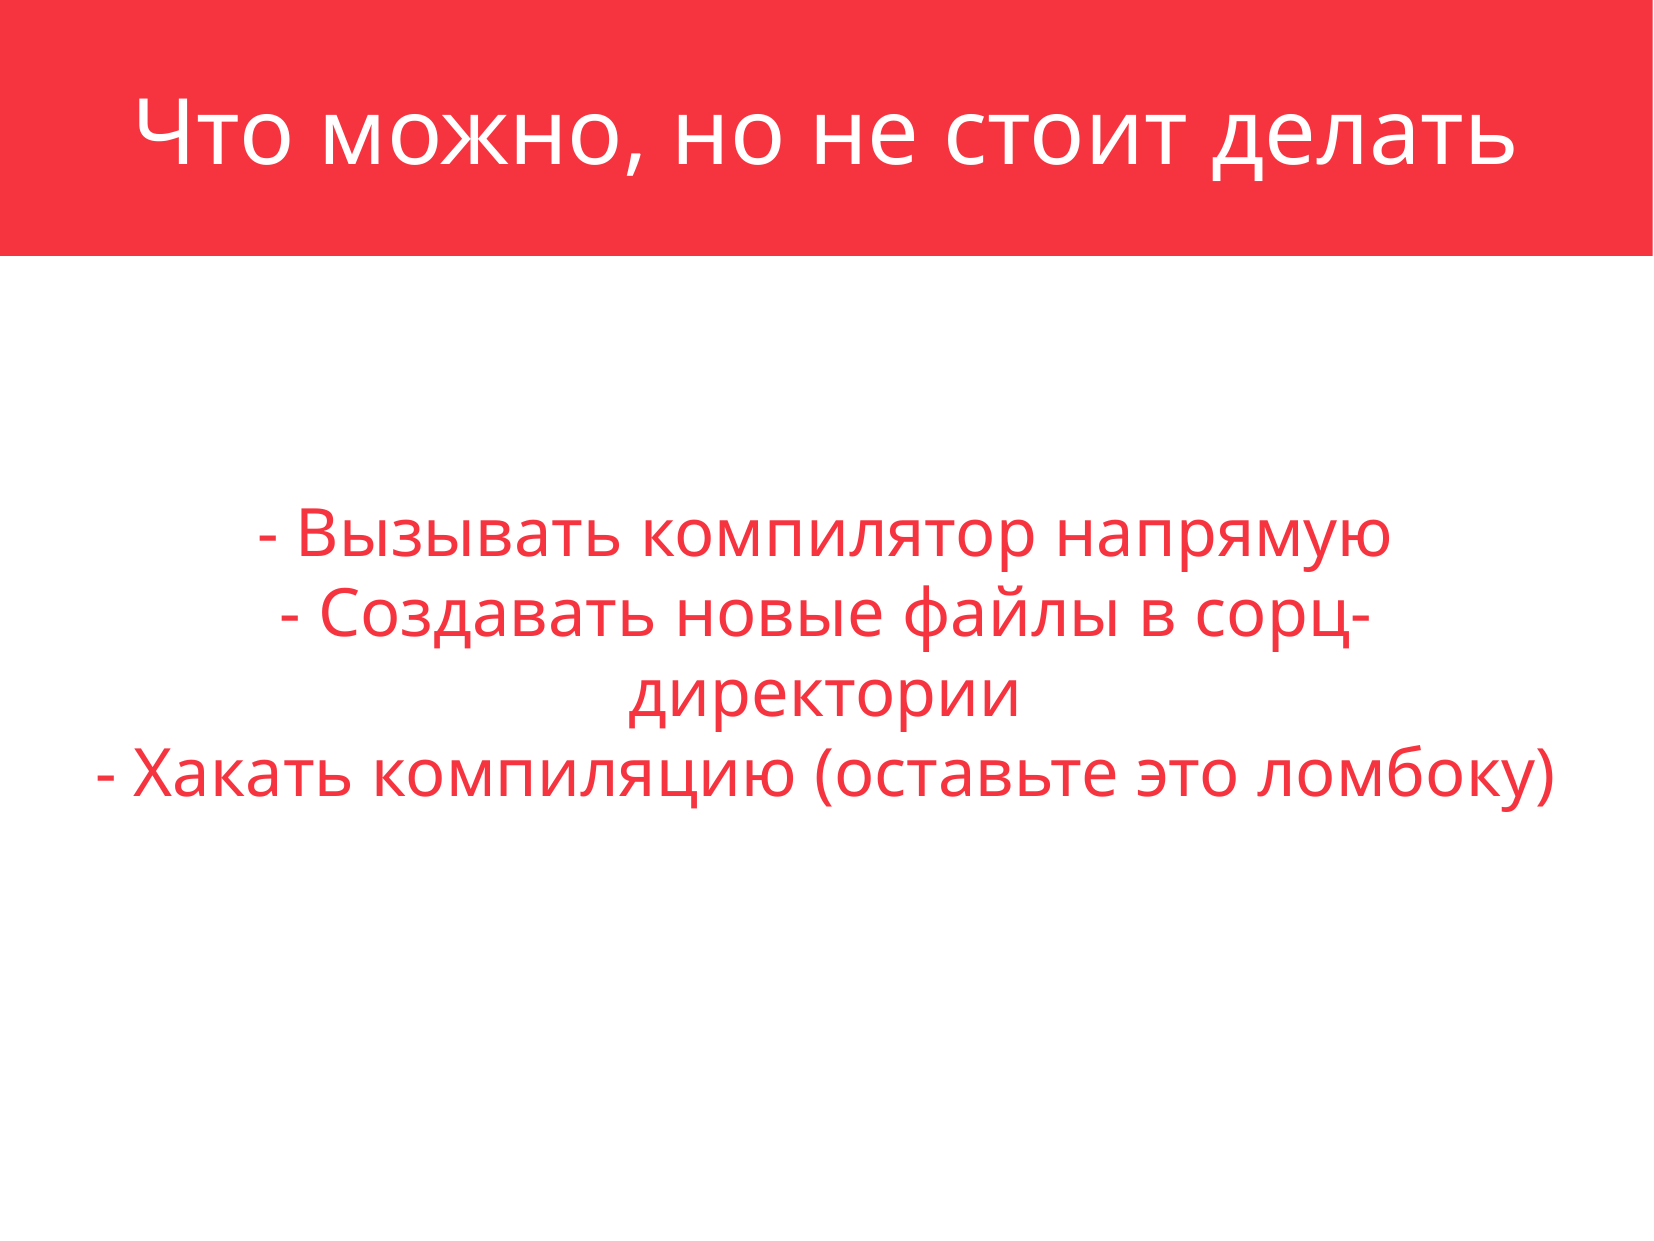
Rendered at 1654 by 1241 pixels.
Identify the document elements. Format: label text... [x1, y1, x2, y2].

text_box Что можно, но не стоит делать [0, 0, 1653, 256]
text_box - Вызывать компилятор напрямую - Создавать новые файлы в сорц-директории - Хакать компиляцию (оставьте это ломбоку) [82, 290, 1570, 1009]
